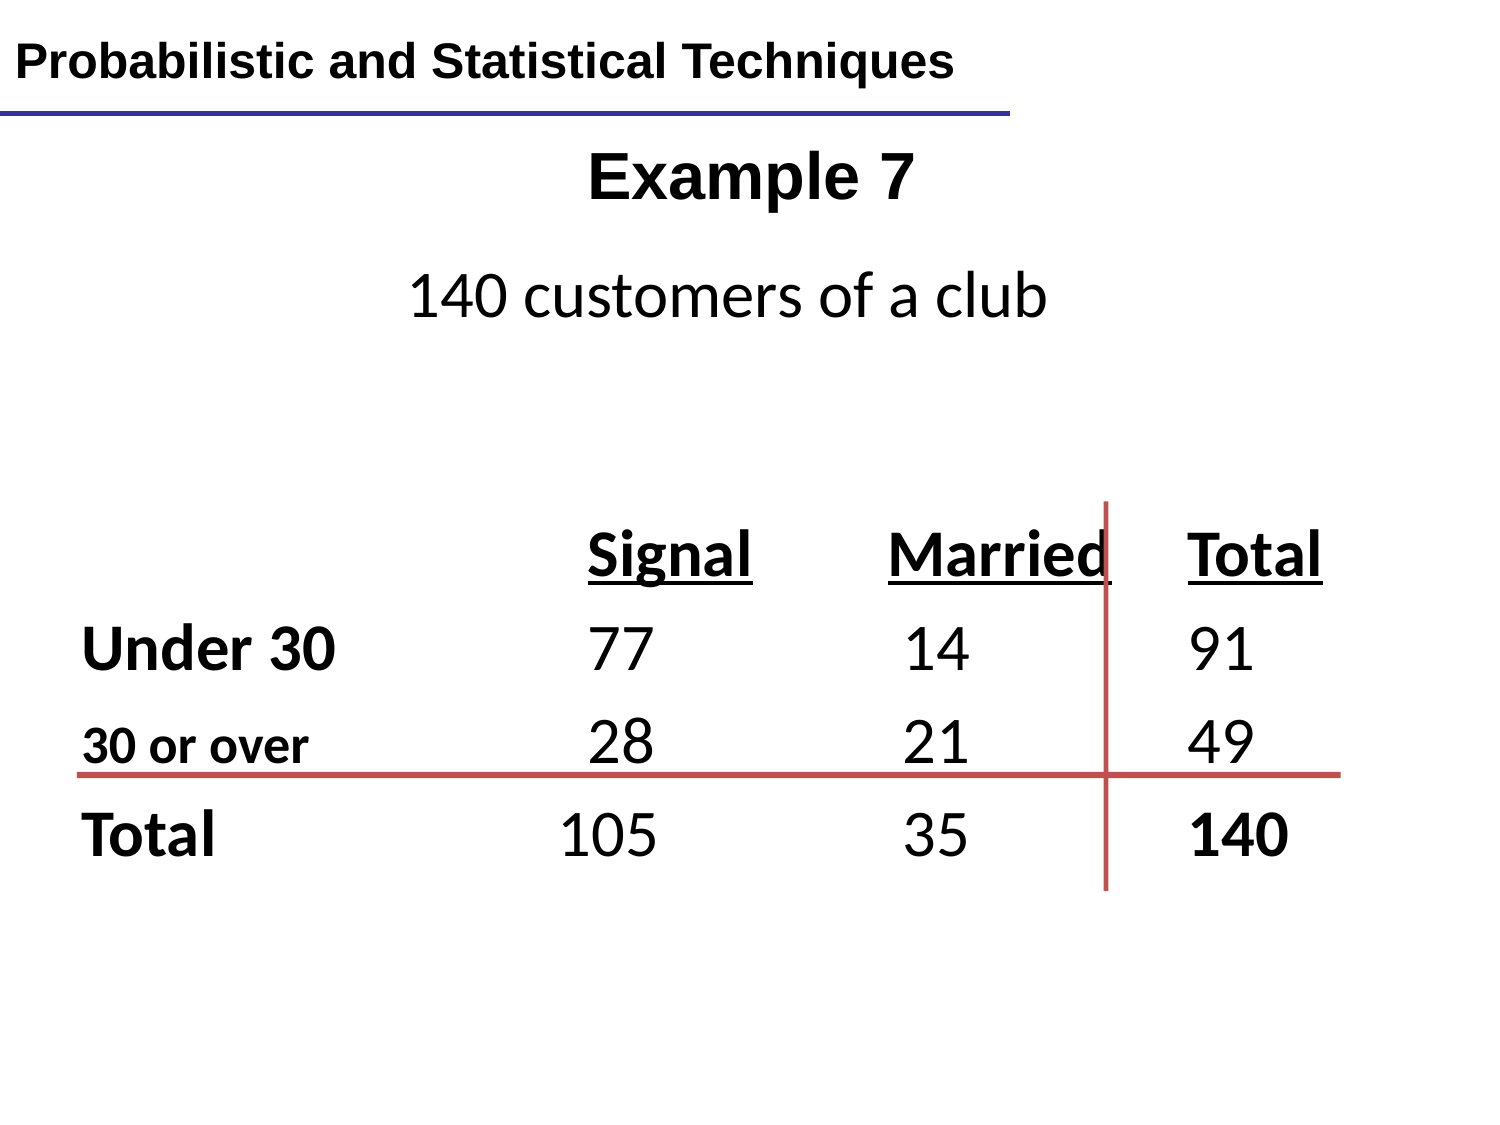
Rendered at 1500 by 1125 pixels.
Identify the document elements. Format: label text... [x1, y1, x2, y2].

text_box Probabilistic and Statistical Techniques [0, 0, 1238, 118]
title 140 customers of a club [53, 243, 1404, 361]
list Signal Married Total Under 30 77 14 91 30 or over 28 21 49 Total 105 35 140 [66, 502, 1417, 1125]
text_box Example 7 [76, 125, 1427, 232]
